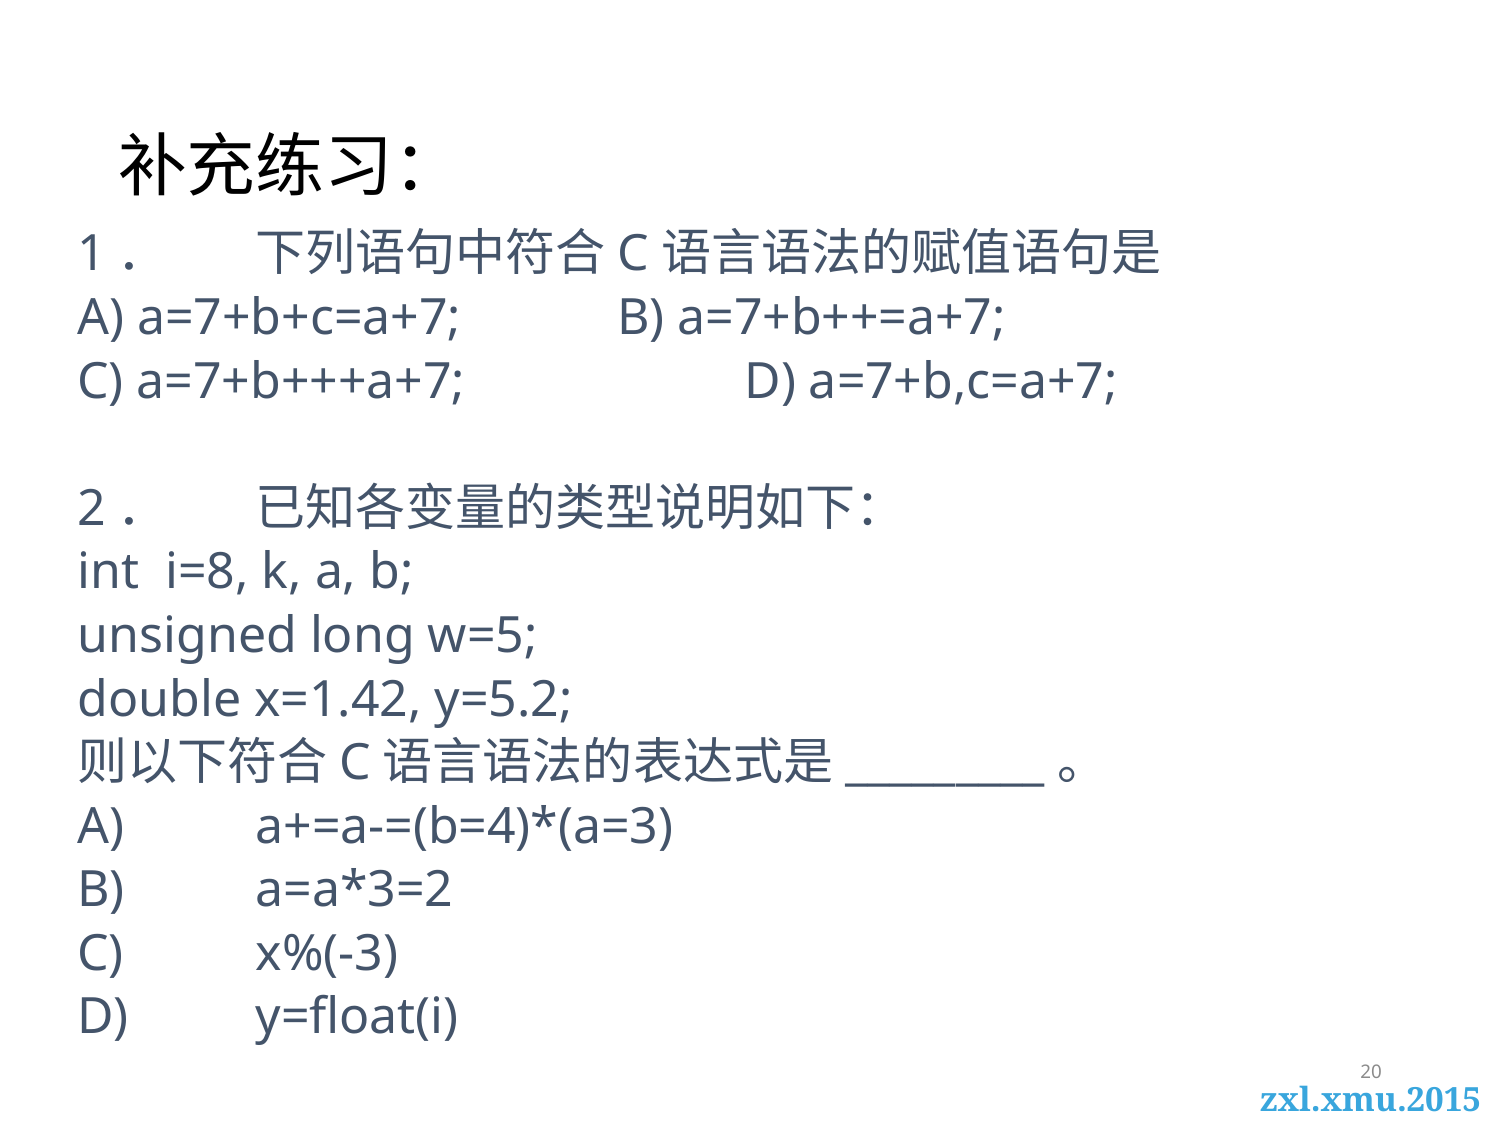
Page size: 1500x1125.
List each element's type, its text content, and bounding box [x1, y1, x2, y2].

slide_number 20 [1059, 1042, 1397, 1103]
list 1． 下列语句中符合C语言语法的赋值语句是 A) a=7+b+c=a+7; B) a=7+b++=a+7; C) a=7+b+++a+7; D) a=7+b,c=a+7; 2． 已知各变量的类型说明如下： int i=8, k, a, b; unsigned long w=5; double x=1.42, y=5.2; 则以下符合C语言语法的表达式是_________。 A) a+=a-=(b=4)*(a=3) B) a=a*3=2 C) x%(-3) D) y=float(i) [62, 224, 1438, 1059]
title 补充练习： [103, 59, 1397, 224]
